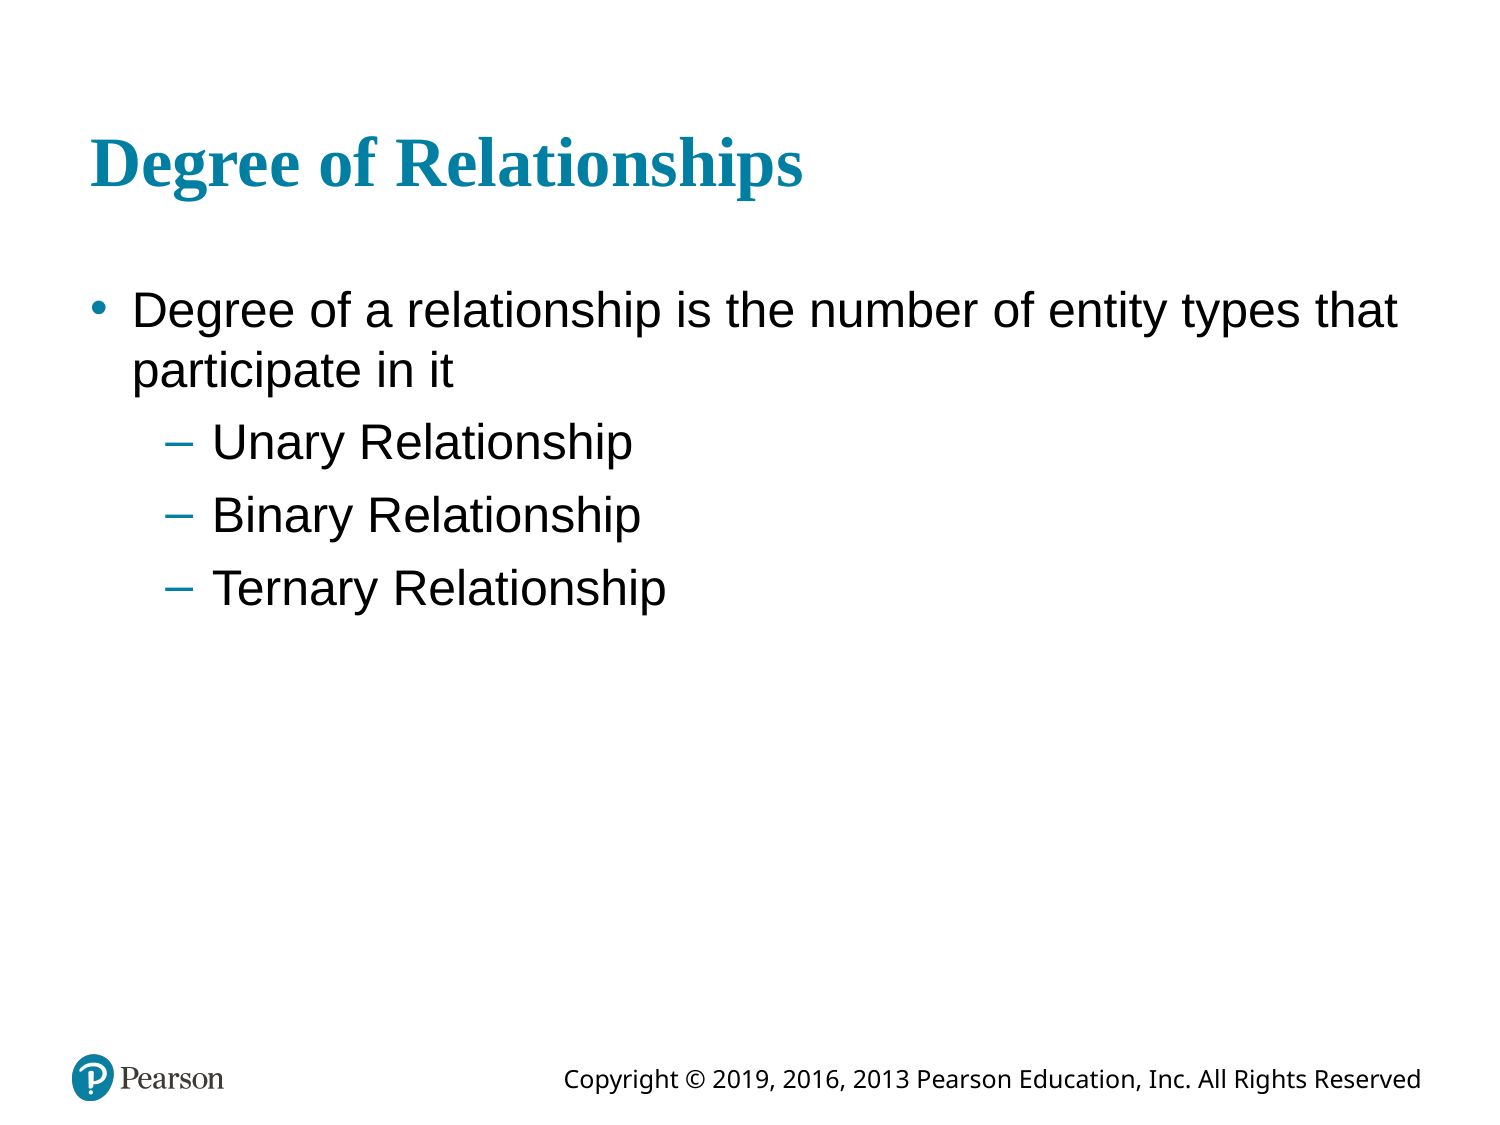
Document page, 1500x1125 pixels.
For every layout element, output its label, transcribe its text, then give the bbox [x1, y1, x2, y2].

picture [80, 1063, 106, 1088]
picture [98, 1054, 224, 1101]
picture [72, 1087, 83, 1101]
list Degree of a relationship is the number of entity types that participate in it Unary Relationship Binary Relationship Ternary Relationship [75, 262, 1425, 1005]
title Degree of Relationships [75, 35, 1425, 216]
picture [72, 1054, 88, 1070]
